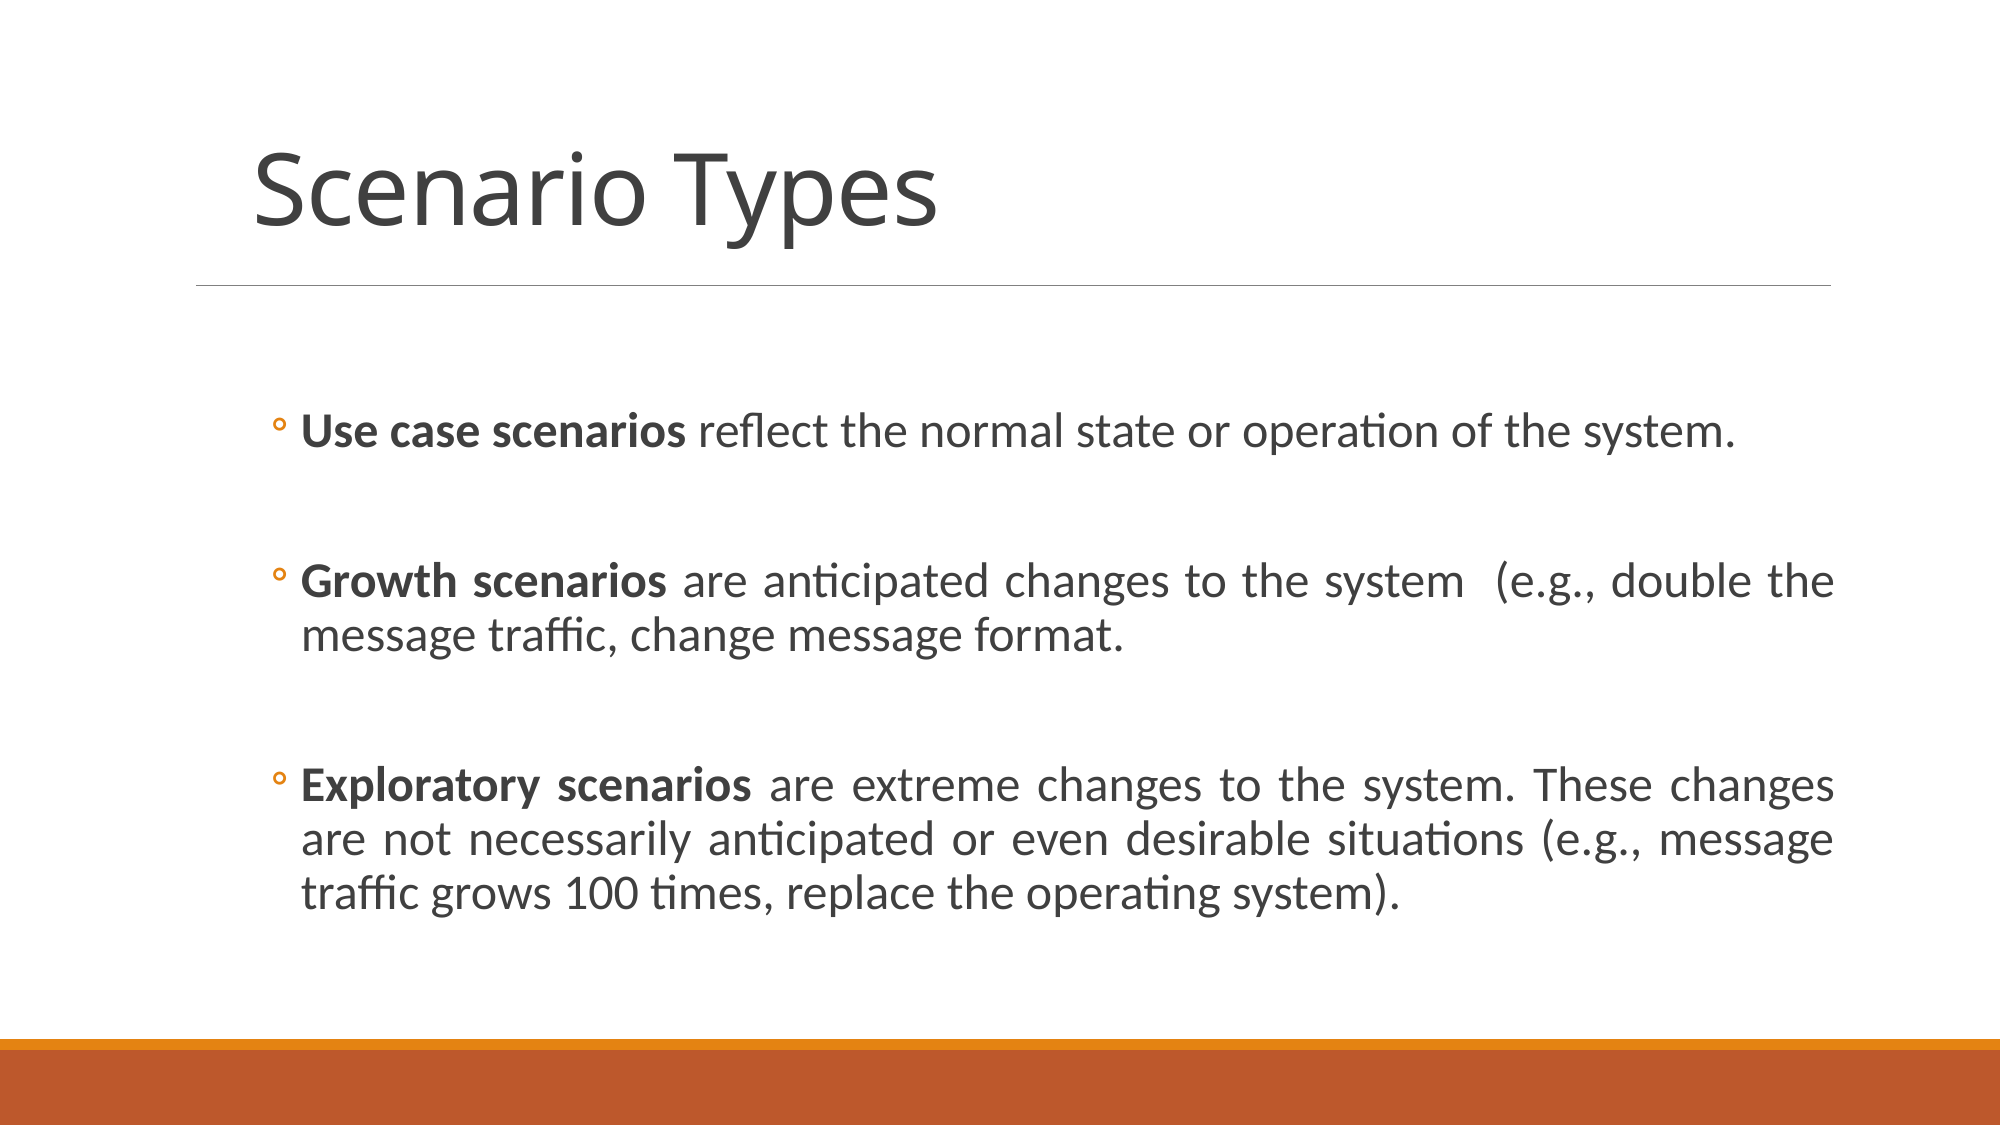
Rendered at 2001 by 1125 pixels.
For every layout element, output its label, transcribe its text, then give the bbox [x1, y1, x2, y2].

title Scenario Types [237, 103, 1513, 254]
list Use case scenarios reflect the normal state or operation of the system. Growth scenarios are anticipated changes to the system (e.g., double the message traffic, change message format. Exploratory scenarios are extreme changes to the system. These changes are not necessarily anticipated or even desirable situations (e.g., message traffic grows 100 times, replace the operating system). [237, 318, 1836, 1015]
